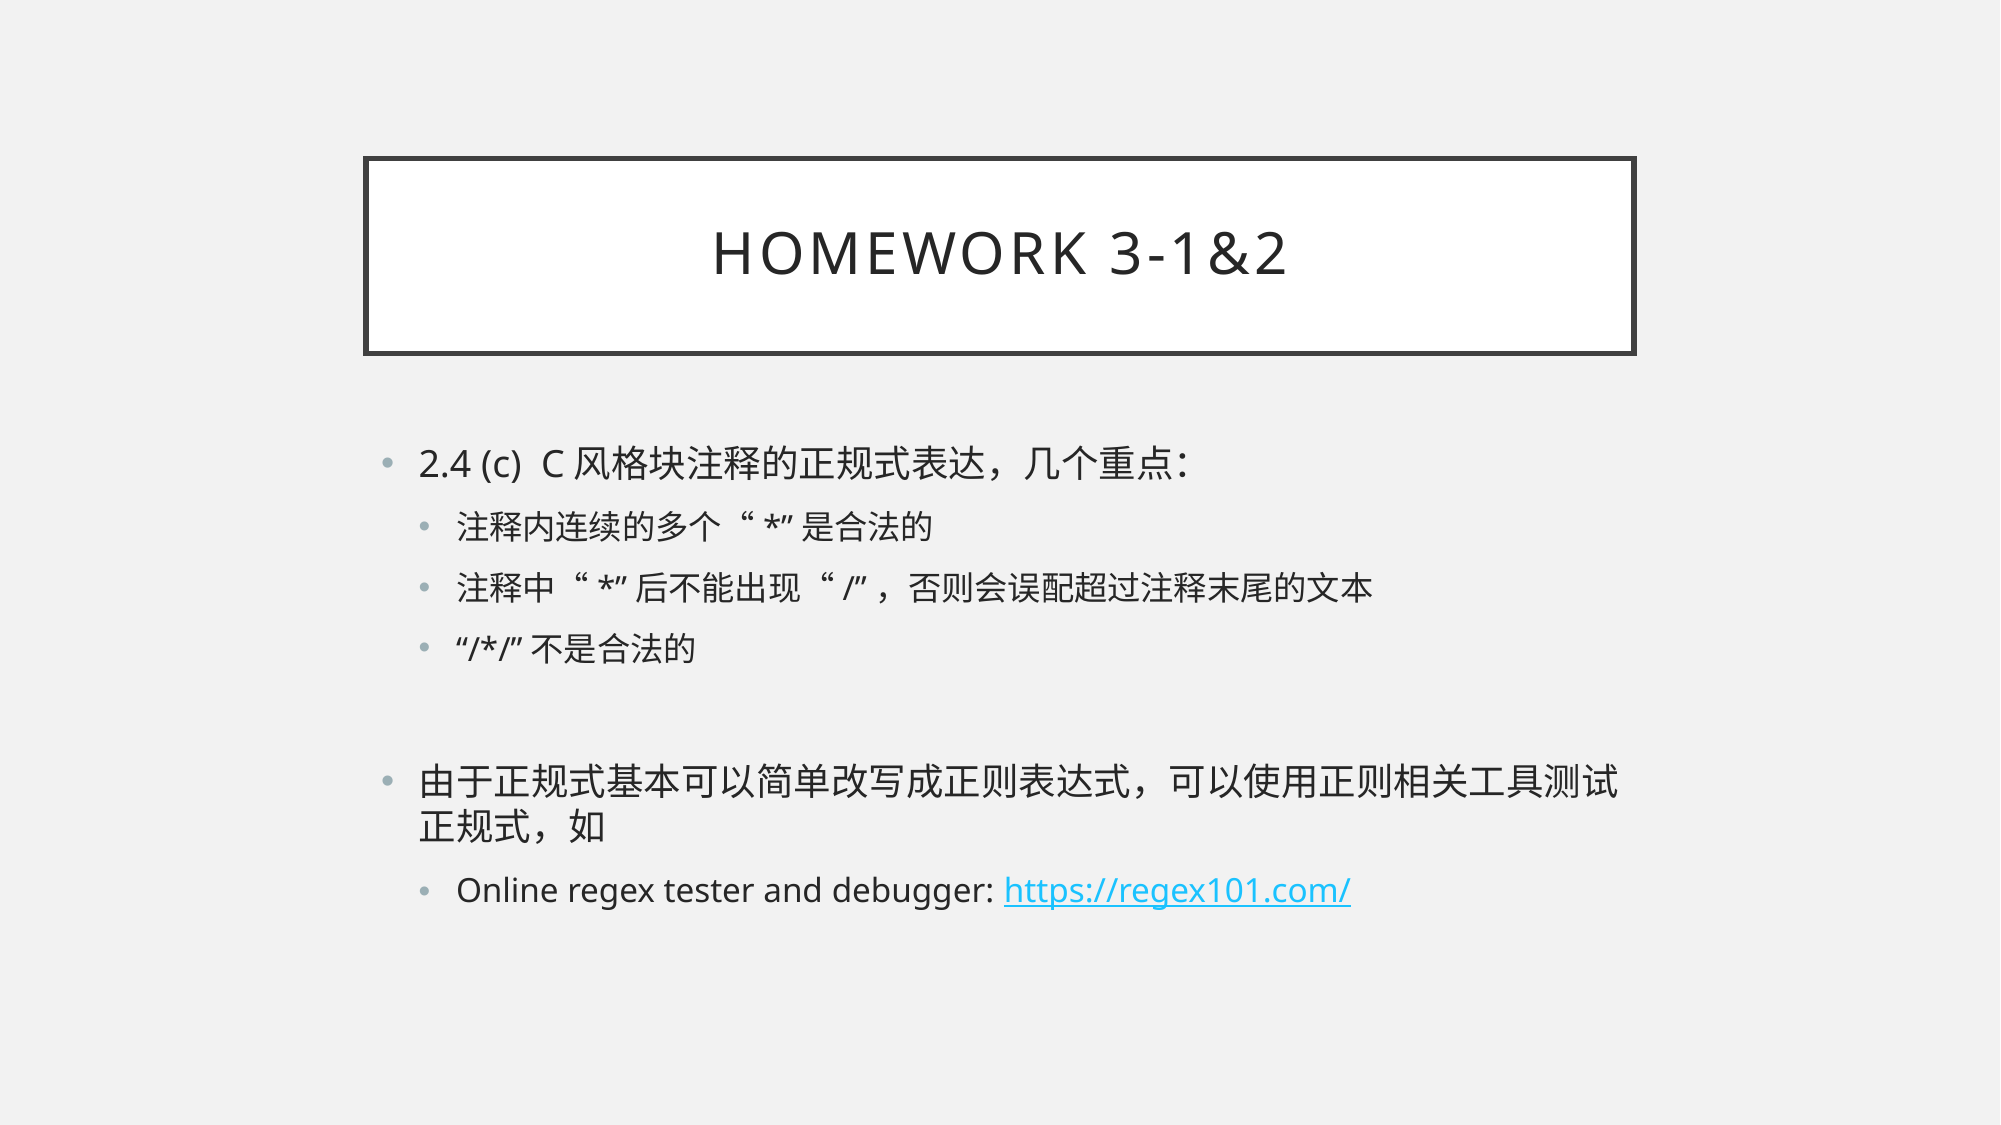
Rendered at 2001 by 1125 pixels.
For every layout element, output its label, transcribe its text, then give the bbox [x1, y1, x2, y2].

title Homework 3-1&2 [363, 156, 1637, 356]
list 2.4 (c) C风格块注释的正规式表达，几个重点： 注释内连续的多个“*”是合法的 注释中“*”后不能出现“/”，否则会误配超过注释末尾的文本 “/*/”不是合法的 由于正规式基本可以简单改写成正则表达式，可以使用正则相关工具测试正规式，如 Online regex tester and debugger: https://regex101.com/ [366, 432, 1634, 942]
